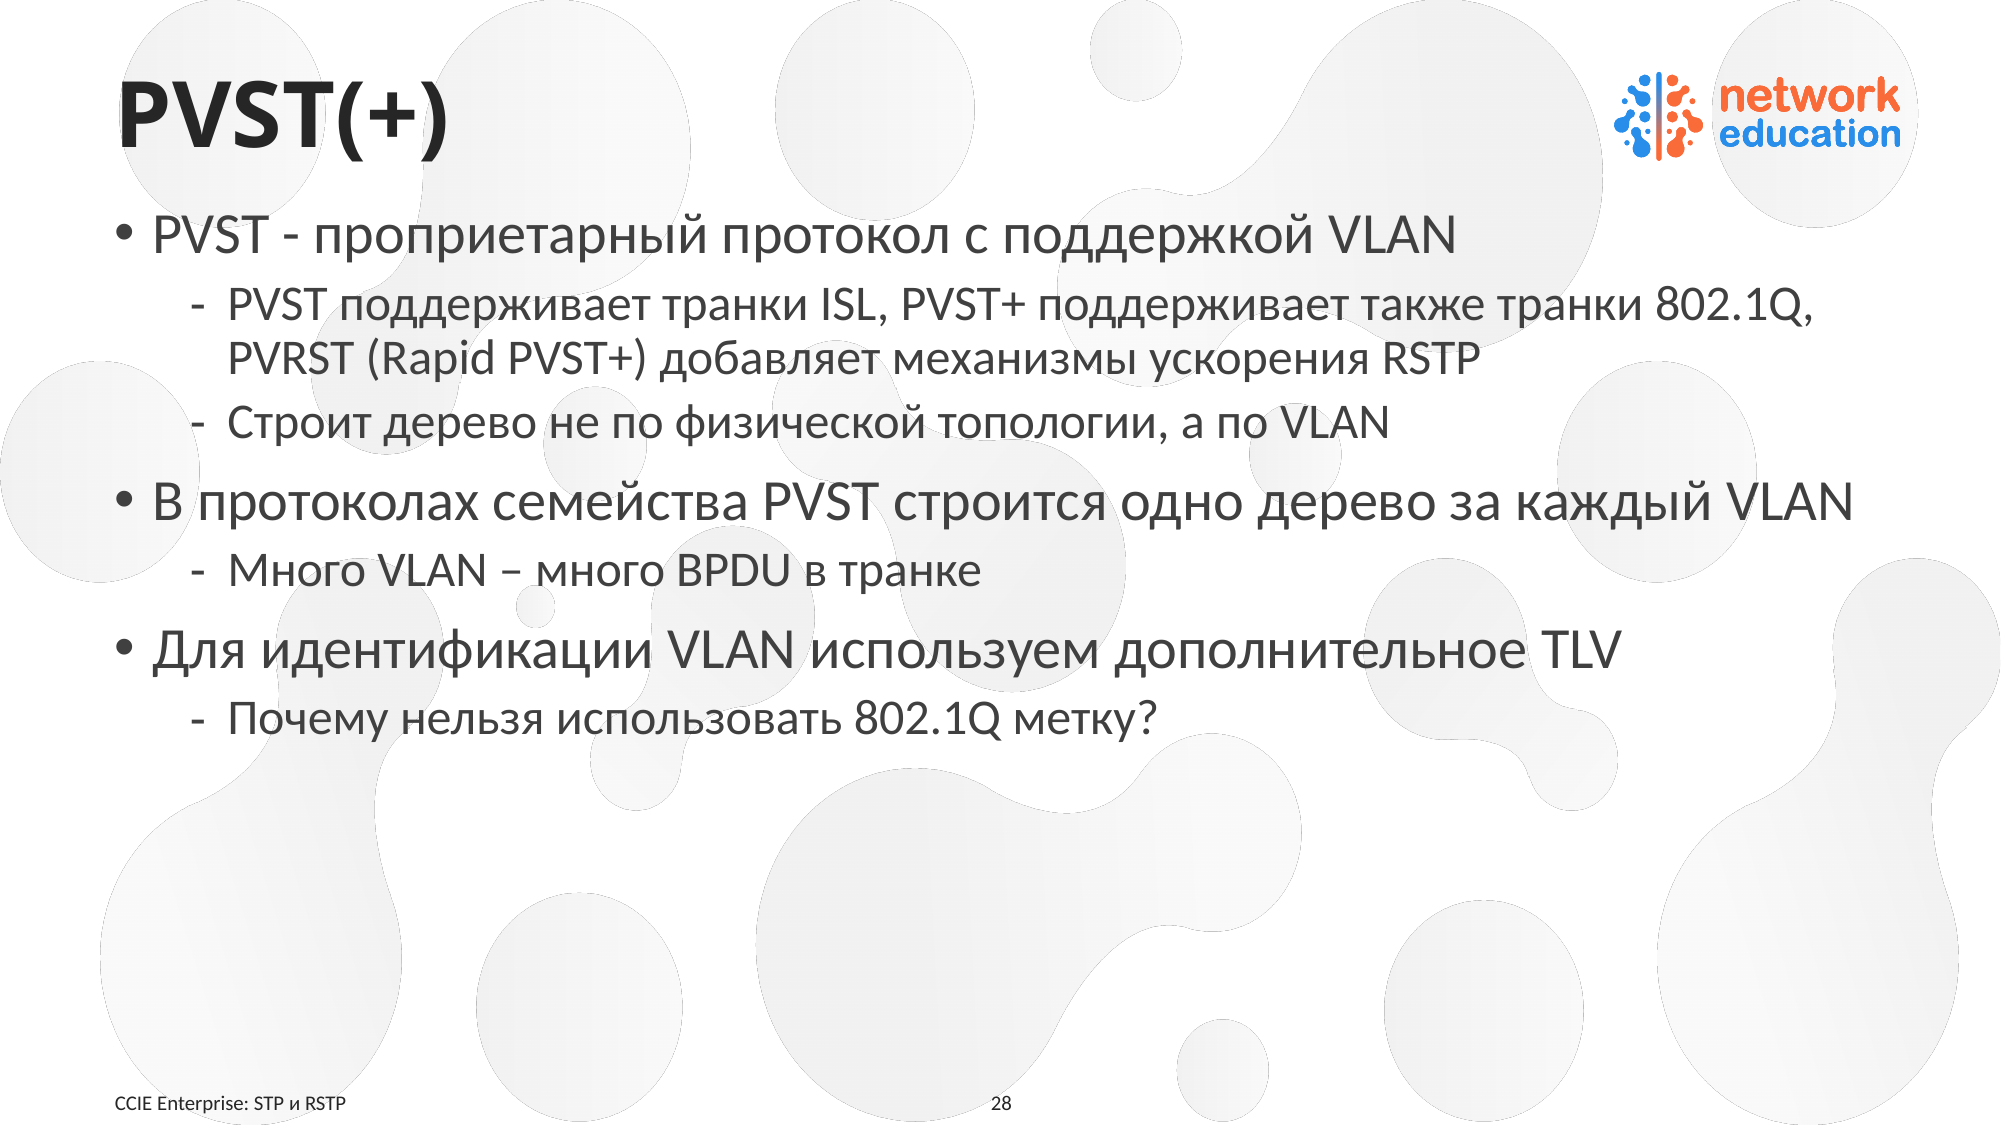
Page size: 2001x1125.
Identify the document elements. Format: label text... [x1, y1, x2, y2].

list PVST - проприетарный протокол с поддержкой VLAN PVST поддерживает транки ISL, PVST+ поддерживает также транки 802.1Q, PVRST (Rapid PVST+) добавляет механизмы ускорения RSTP Строит дерево не по физической топологии, а по VLAN В протоколах семейства PVST строится одно дерево за каждый VLAN Много VLAN – много BPDU в транке Для идентификации VLAN используем дополнительное TLV Почему нельзя использовать 802.1Q метку? [99, 196, 1900, 1035]
picture [0, 0, 2001, 1125]
footer CCIE Enterprise: STP и RSTP [100, 1082, 776, 1125]
title PVST(+) [99, 60, 1900, 167]
